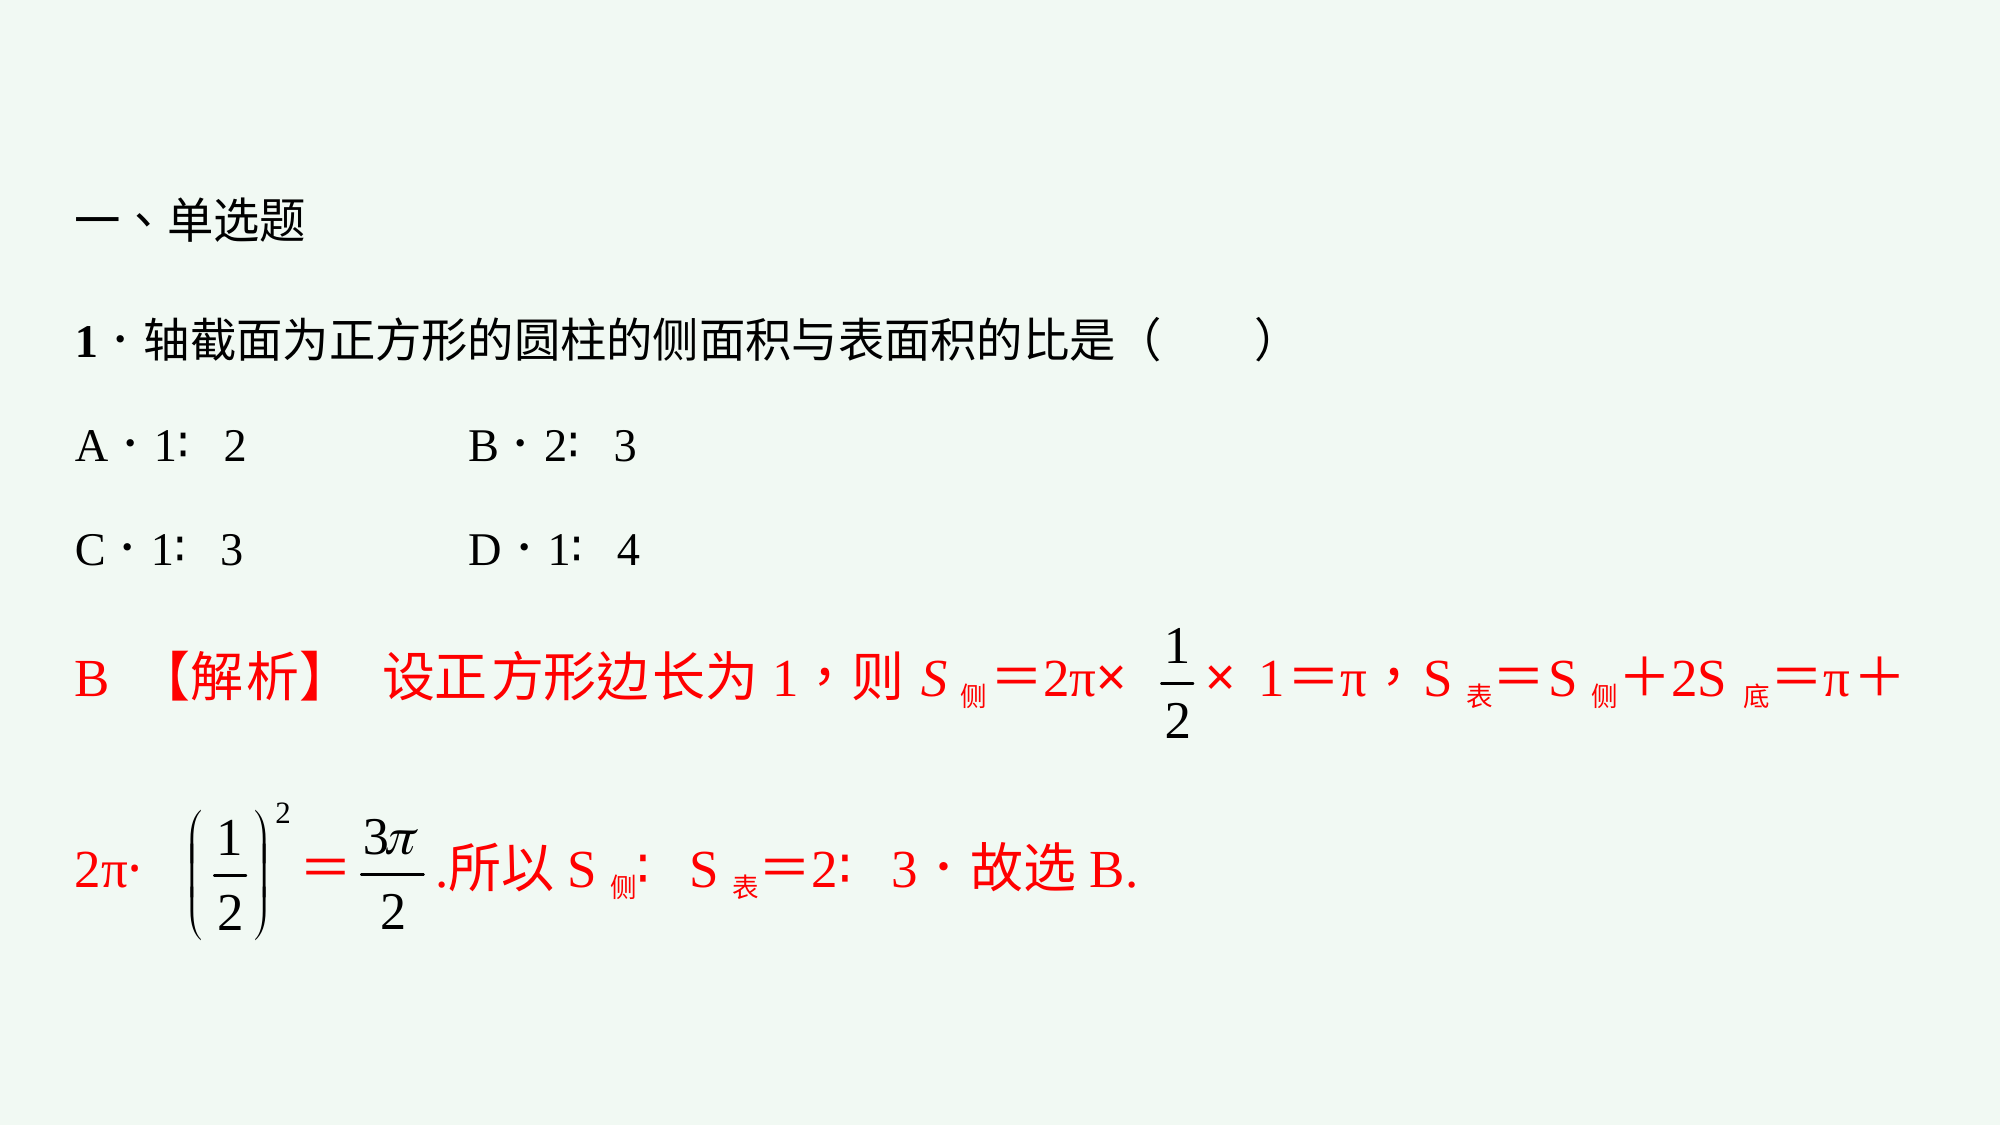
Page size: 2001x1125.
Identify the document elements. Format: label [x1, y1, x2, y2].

text_box [74, 612, 1907, 988]
text_box [74, 186, 1907, 260]
text_box [74, 287, 1907, 612]
